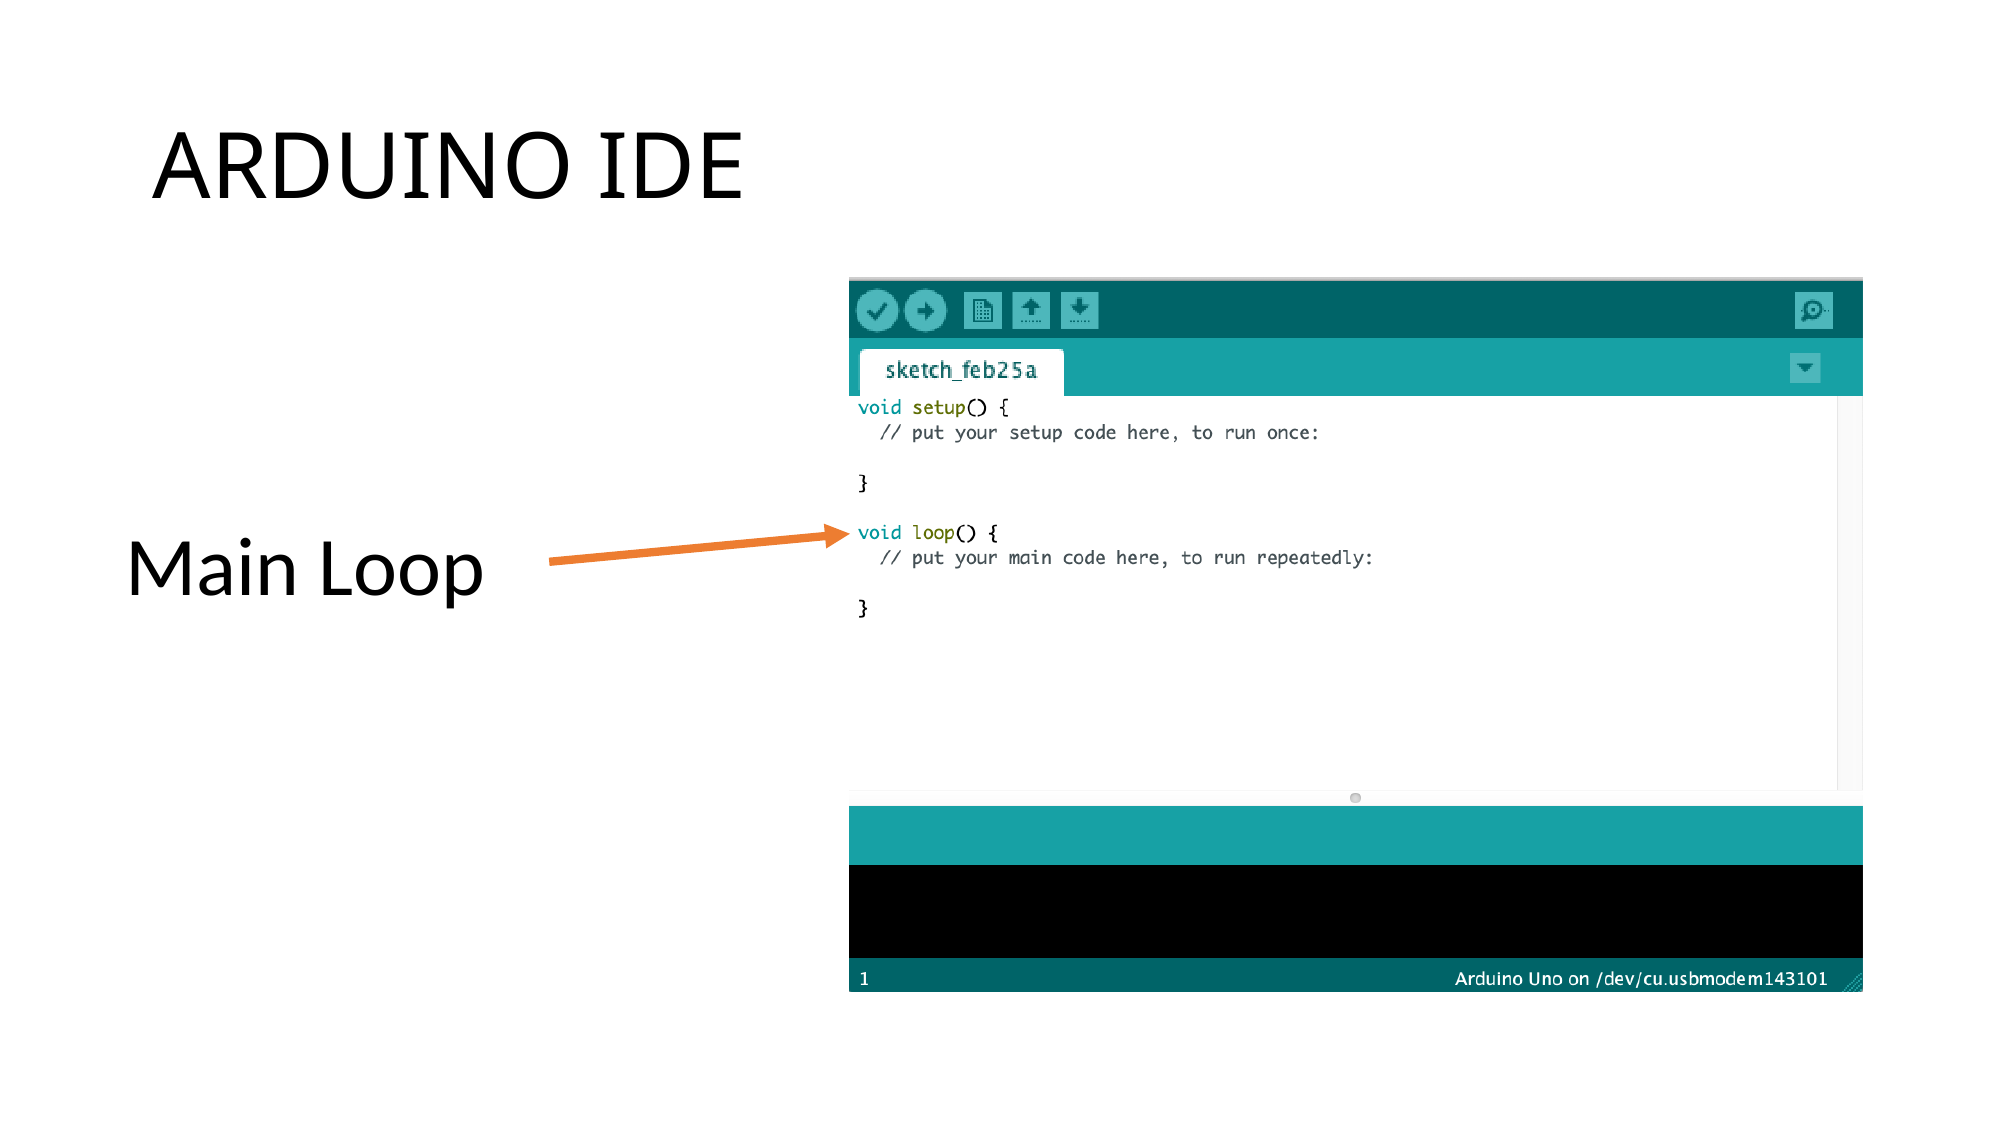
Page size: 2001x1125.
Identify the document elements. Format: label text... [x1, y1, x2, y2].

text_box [549, 533, 850, 563]
title ARDUINO IDE [137, 59, 1863, 278]
text_box Main Loop [110, 504, 550, 620]
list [849, 277, 1863, 992]
